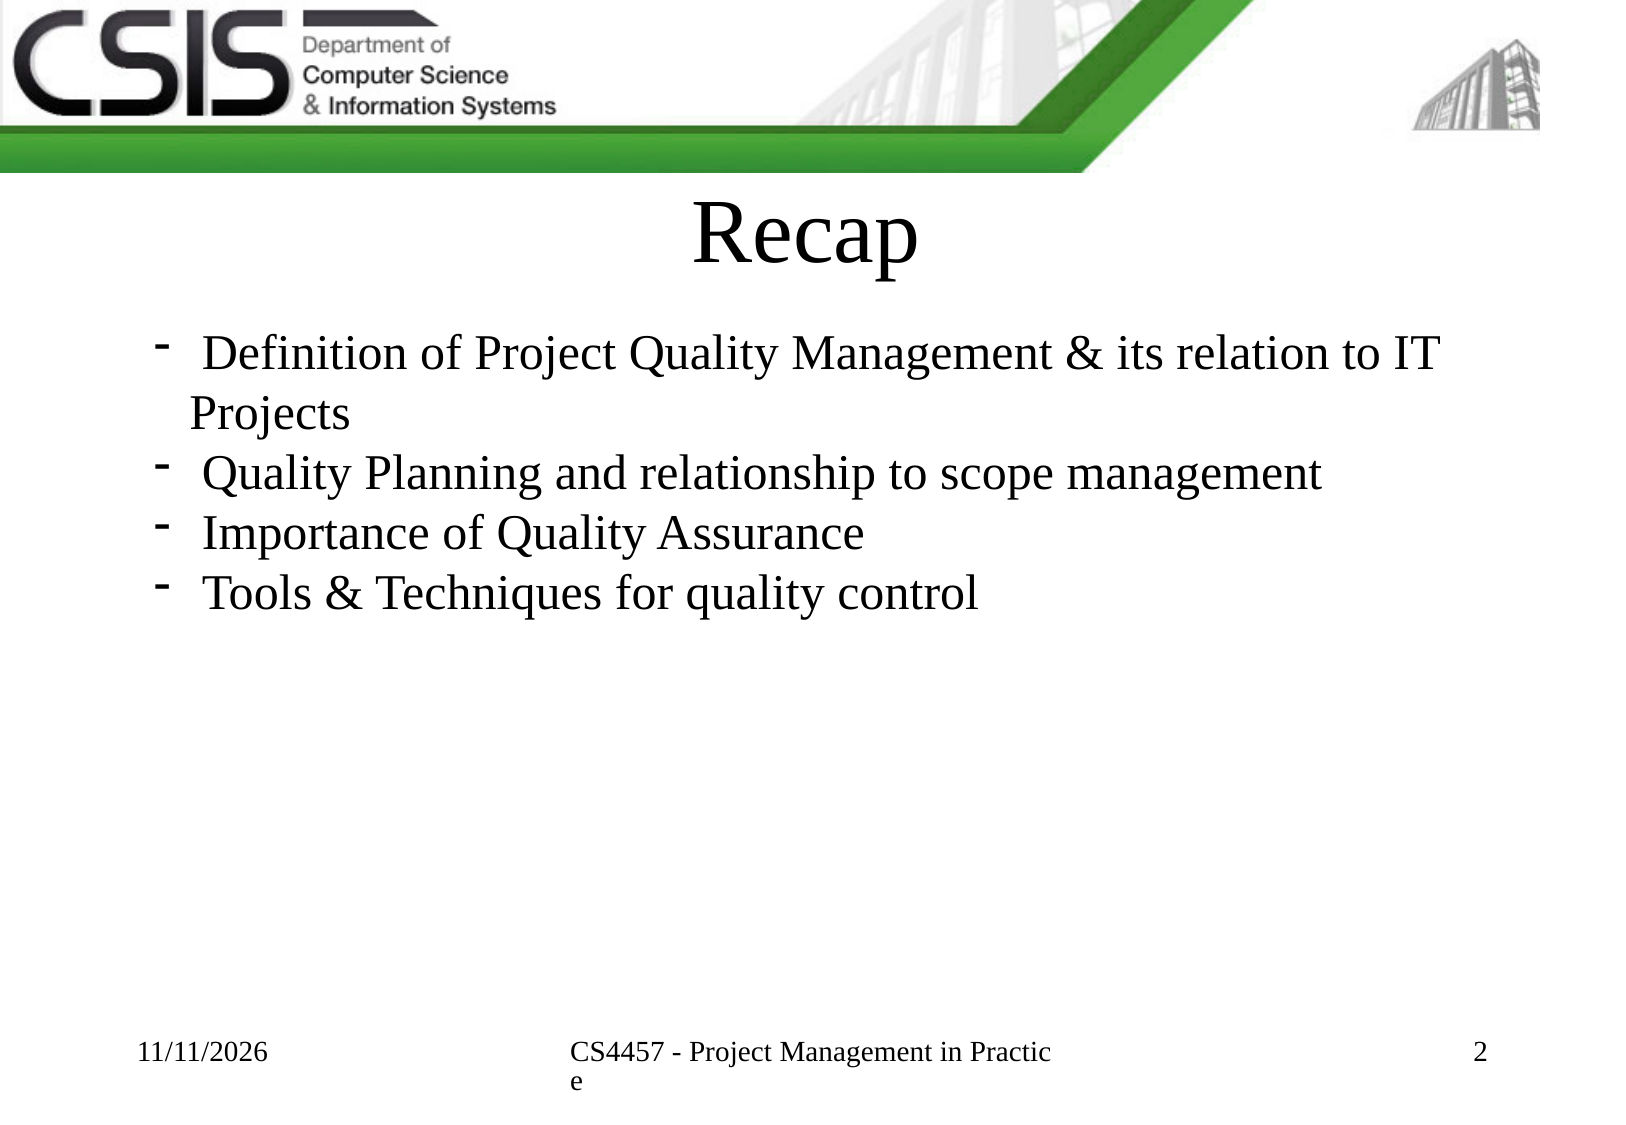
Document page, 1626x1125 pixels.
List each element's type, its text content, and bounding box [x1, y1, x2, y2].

slide_number 1 [1164, 1024, 1504, 1101]
text_box Definition of Project Quality Management & its relation to IT Projects Quality Planning and relationship to scope management Importance of Quality Assurance Tools & Techniques for quality control [139, 312, 1474, 628]
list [0, 0, 1540, 173]
title Recap [115, 181, 1498, 280]
footer CS4457 - Project Management in Practice [554, 1024, 1071, 1101]
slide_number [121, 1024, 461, 1101]
